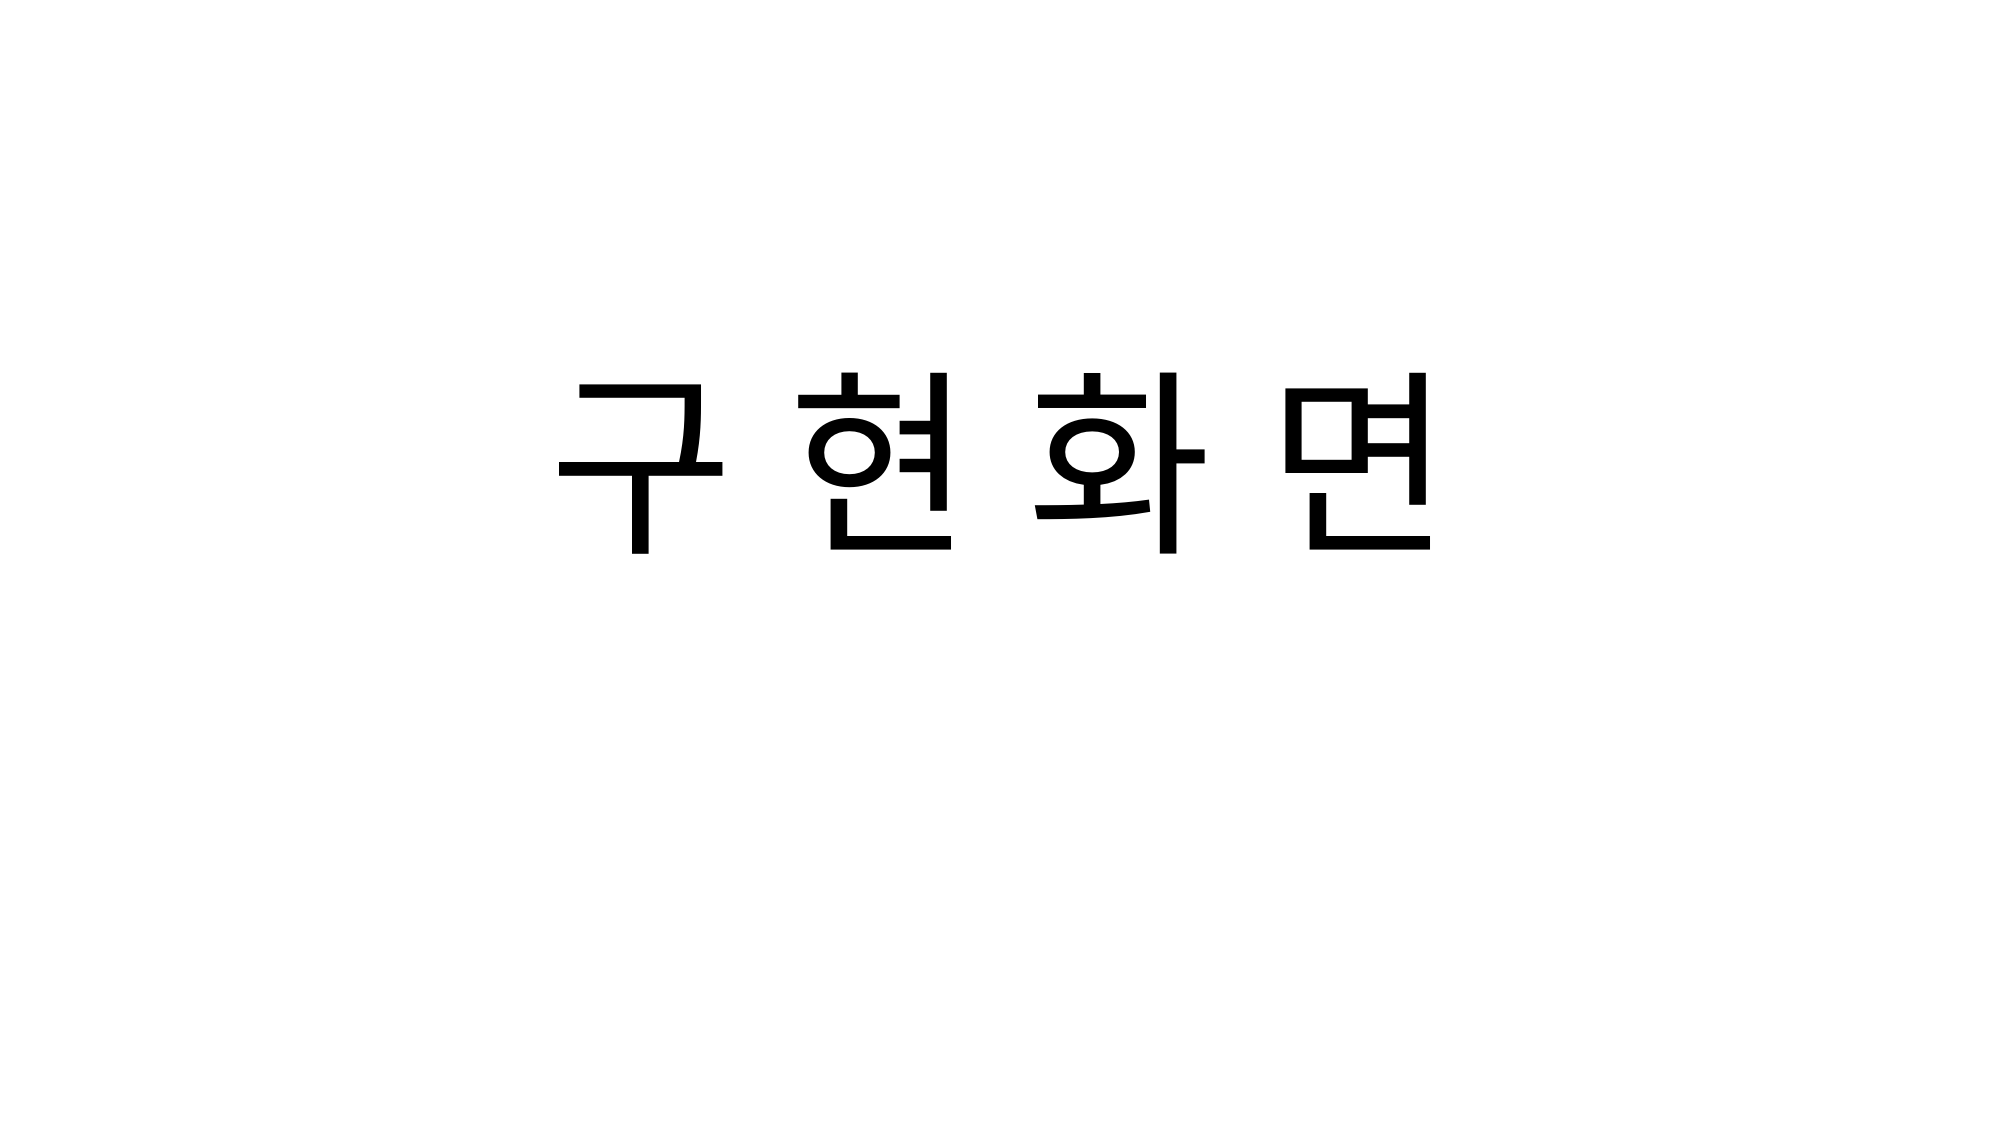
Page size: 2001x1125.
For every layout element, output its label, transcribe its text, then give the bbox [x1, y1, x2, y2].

title 구 현 화 면 [150, 338, 1851, 580]
